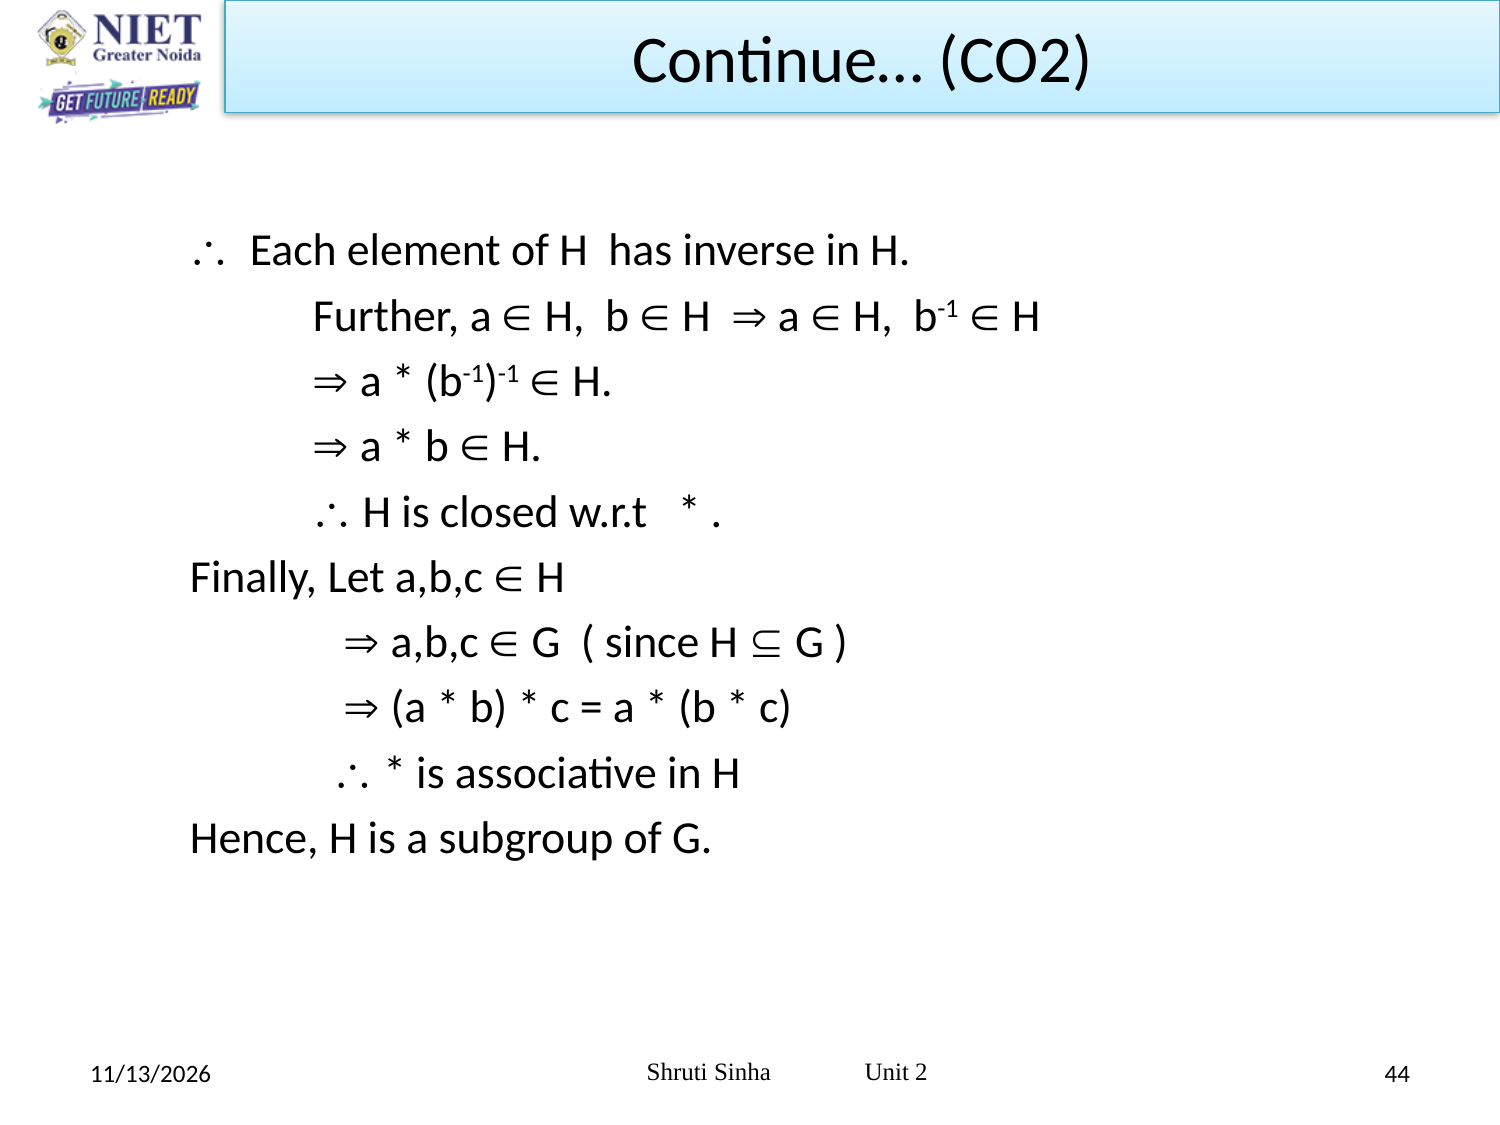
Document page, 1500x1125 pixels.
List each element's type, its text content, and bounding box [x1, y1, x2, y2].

footer Shruti Sinha Unit 2 [375, 1040, 1200, 1100]
list  Each element of H has inverse in H. Further, a  H, b  H  a  H, b-1  H  a * (b-1)-1  H.  a * b  H.  H is closed w.r.t * . Finally, Let a,b,c  H  a,b,c  G ( since H  G )  (a * b) * c = a * (b * c)  * is associative in H Hence, H is a subgroup of G. [174, 212, 1450, 888]
text_box Continue… (CO2) [238, 0, 1500, 113]
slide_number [75, 1042, 425, 1103]
slide_number 44 [1074, 1042, 1425, 1103]
picture [0, 0, 238, 135]
